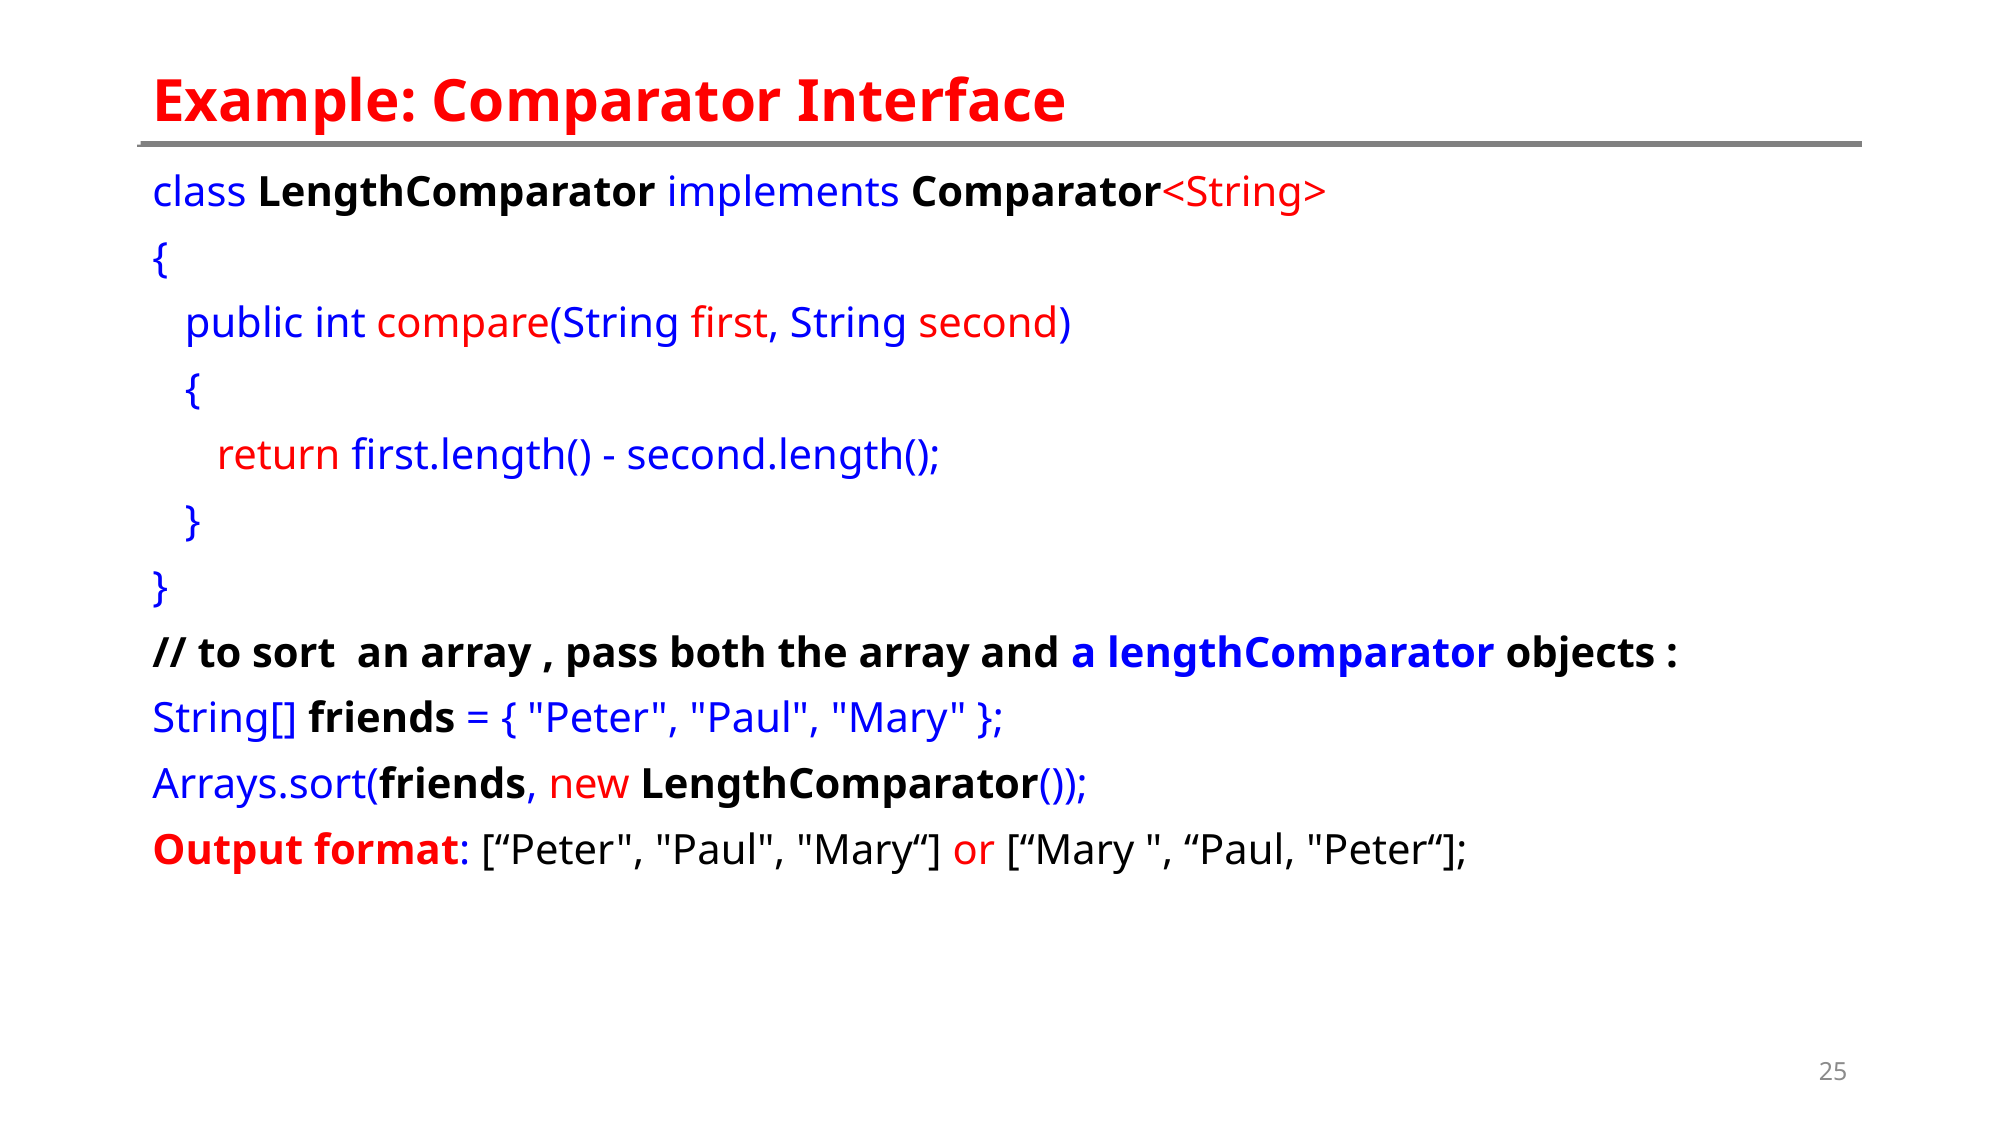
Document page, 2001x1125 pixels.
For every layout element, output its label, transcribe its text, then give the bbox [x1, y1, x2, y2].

list class LengthComparator implements Comparator<String> { public int compare(String first, String second) { return first.length() - second.length(); } } // to sort an array , pass both the array and a lengthComparator objects : String[] friends = { "Peter", "Paul", "Mary" }; Arrays.sort(friends, new LengthComparator()); Output format: [“Peter", "Paul", "Mary“] or [“Mary ", “Paul, "Peter“]; [137, 162, 1863, 1014]
slide_number 25 [1412, 1042, 1863, 1103]
title Example: Comparator Interface [137, 59, 1863, 145]
